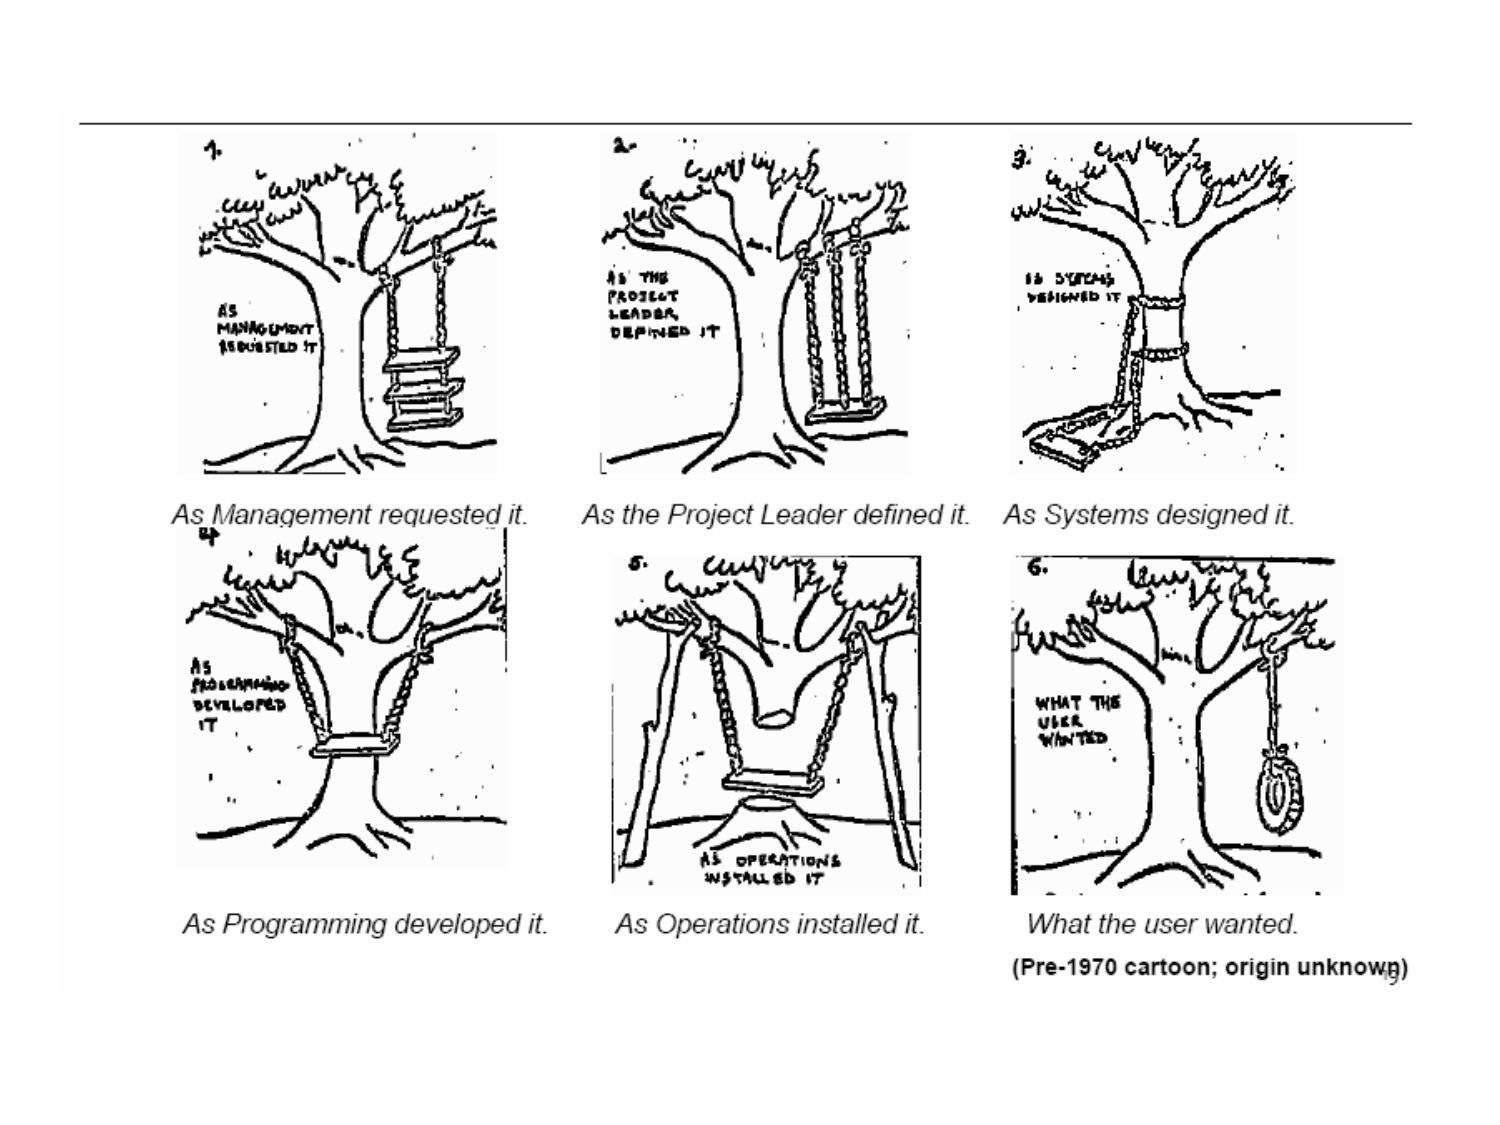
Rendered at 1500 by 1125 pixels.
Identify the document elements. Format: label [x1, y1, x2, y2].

picture [58, 105, 1424, 992]
